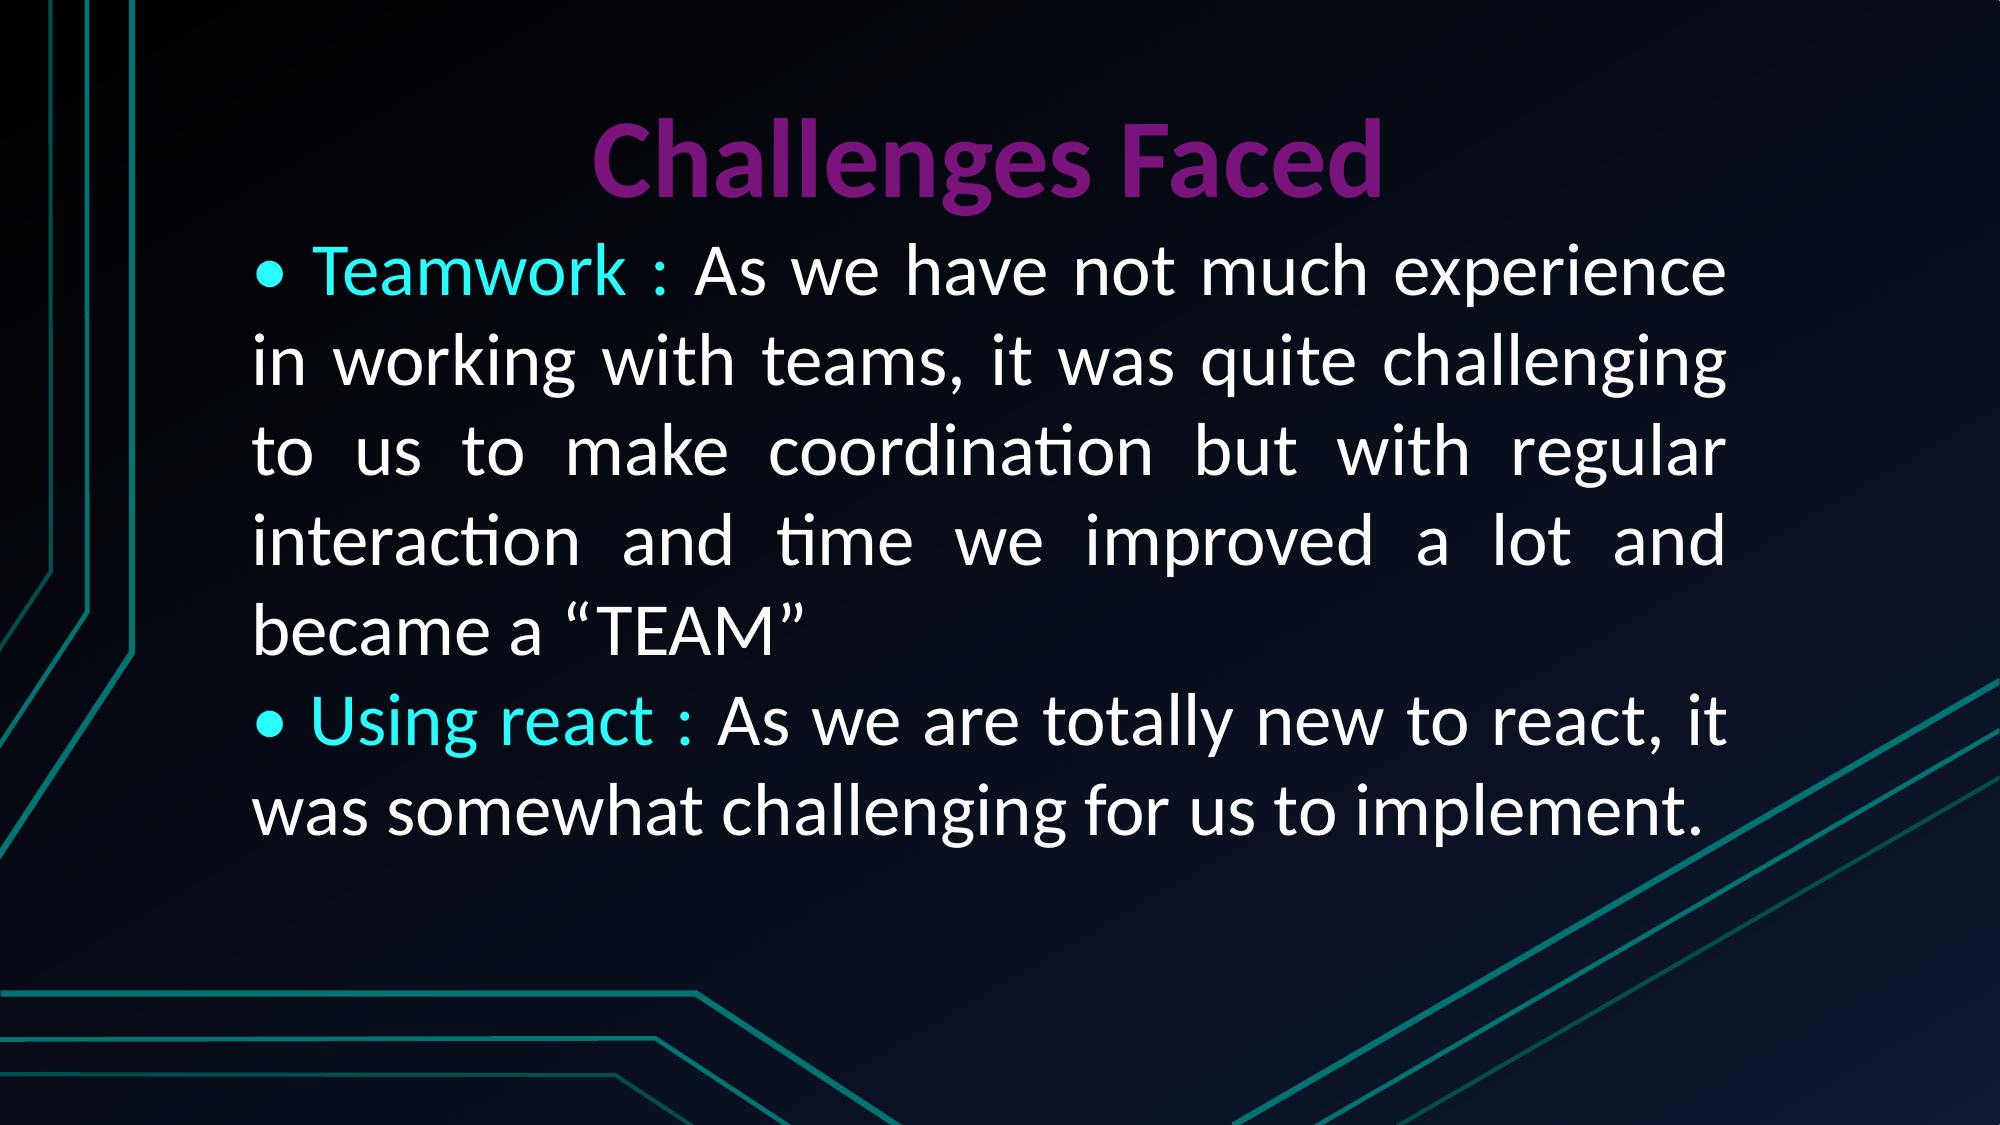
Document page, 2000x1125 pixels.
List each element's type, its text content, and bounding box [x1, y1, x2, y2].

text_box Challenges Faced • Teamwork : As we have not much experience in working with teams, it was quite challenging to us to make coordination but with regular interaction and time we improved a lot and became a “TEAM” • Using react : As we are totally new to react, it was somewhat challenging for us to implement. [0, 78, 1744, 858]
